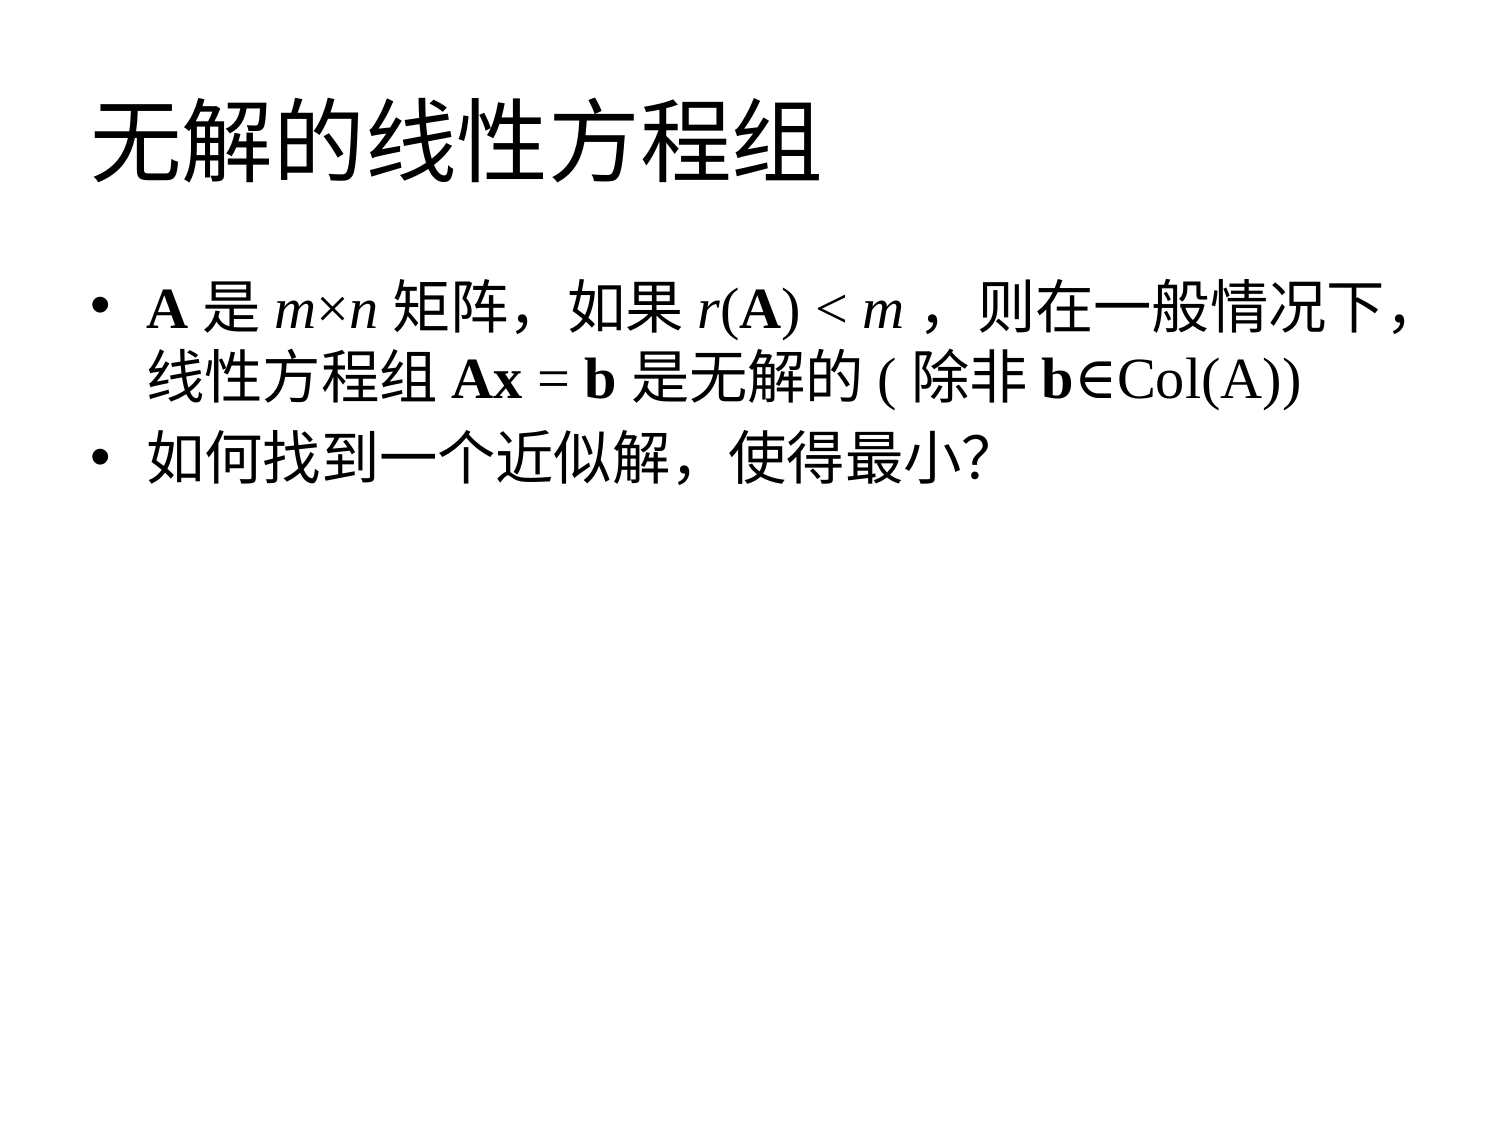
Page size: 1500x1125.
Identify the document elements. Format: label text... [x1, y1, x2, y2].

title 无解的线性方程组 [75, 45, 1425, 233]
